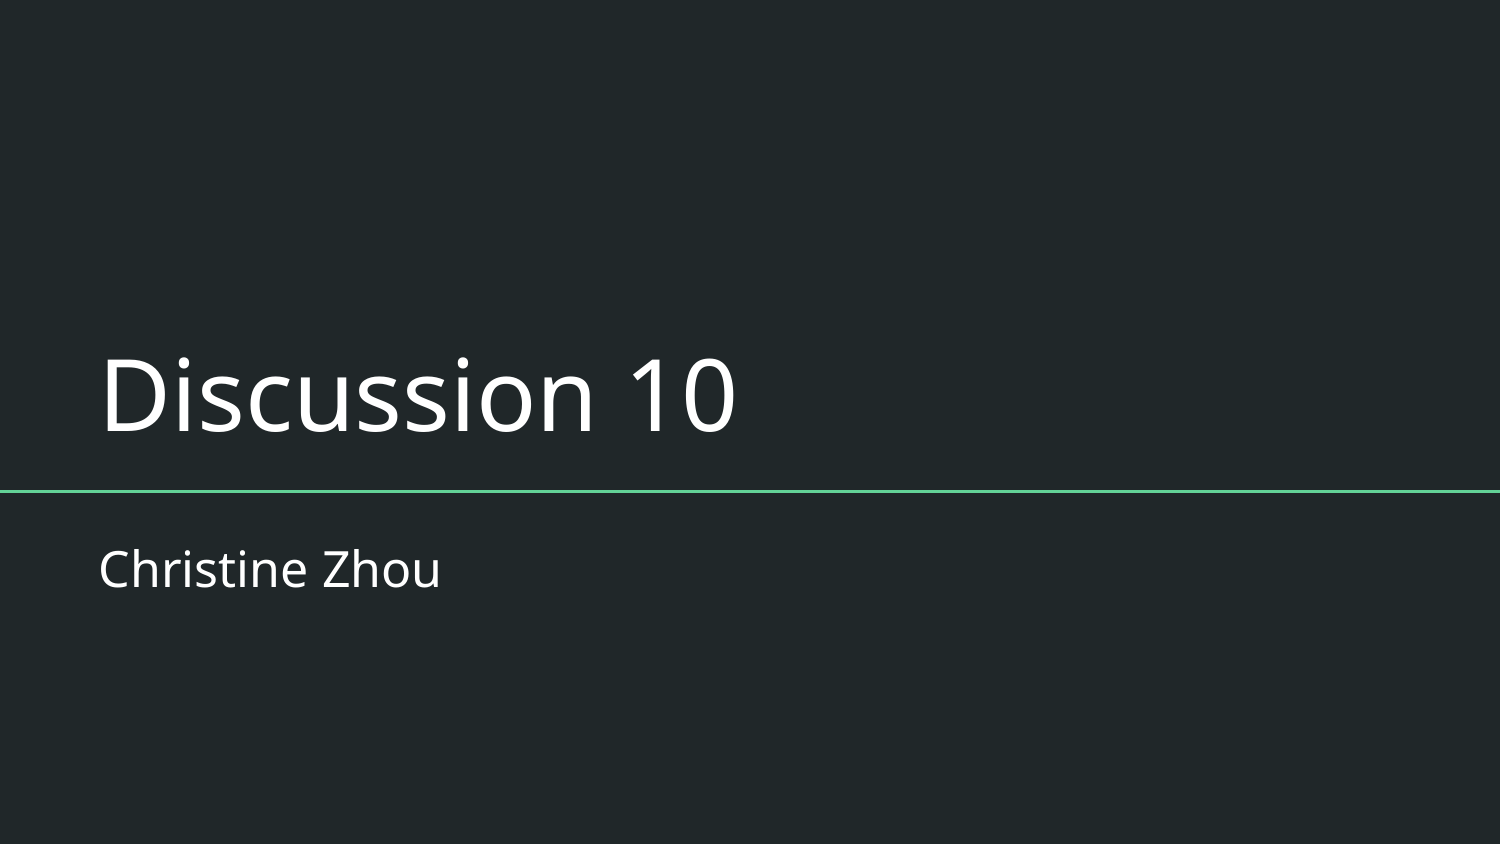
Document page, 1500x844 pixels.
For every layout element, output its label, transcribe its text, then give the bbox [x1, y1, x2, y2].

subtitle Christine Zhou [83, 522, 1417, 626]
title Discussion 10 [83, 206, 1417, 467]
